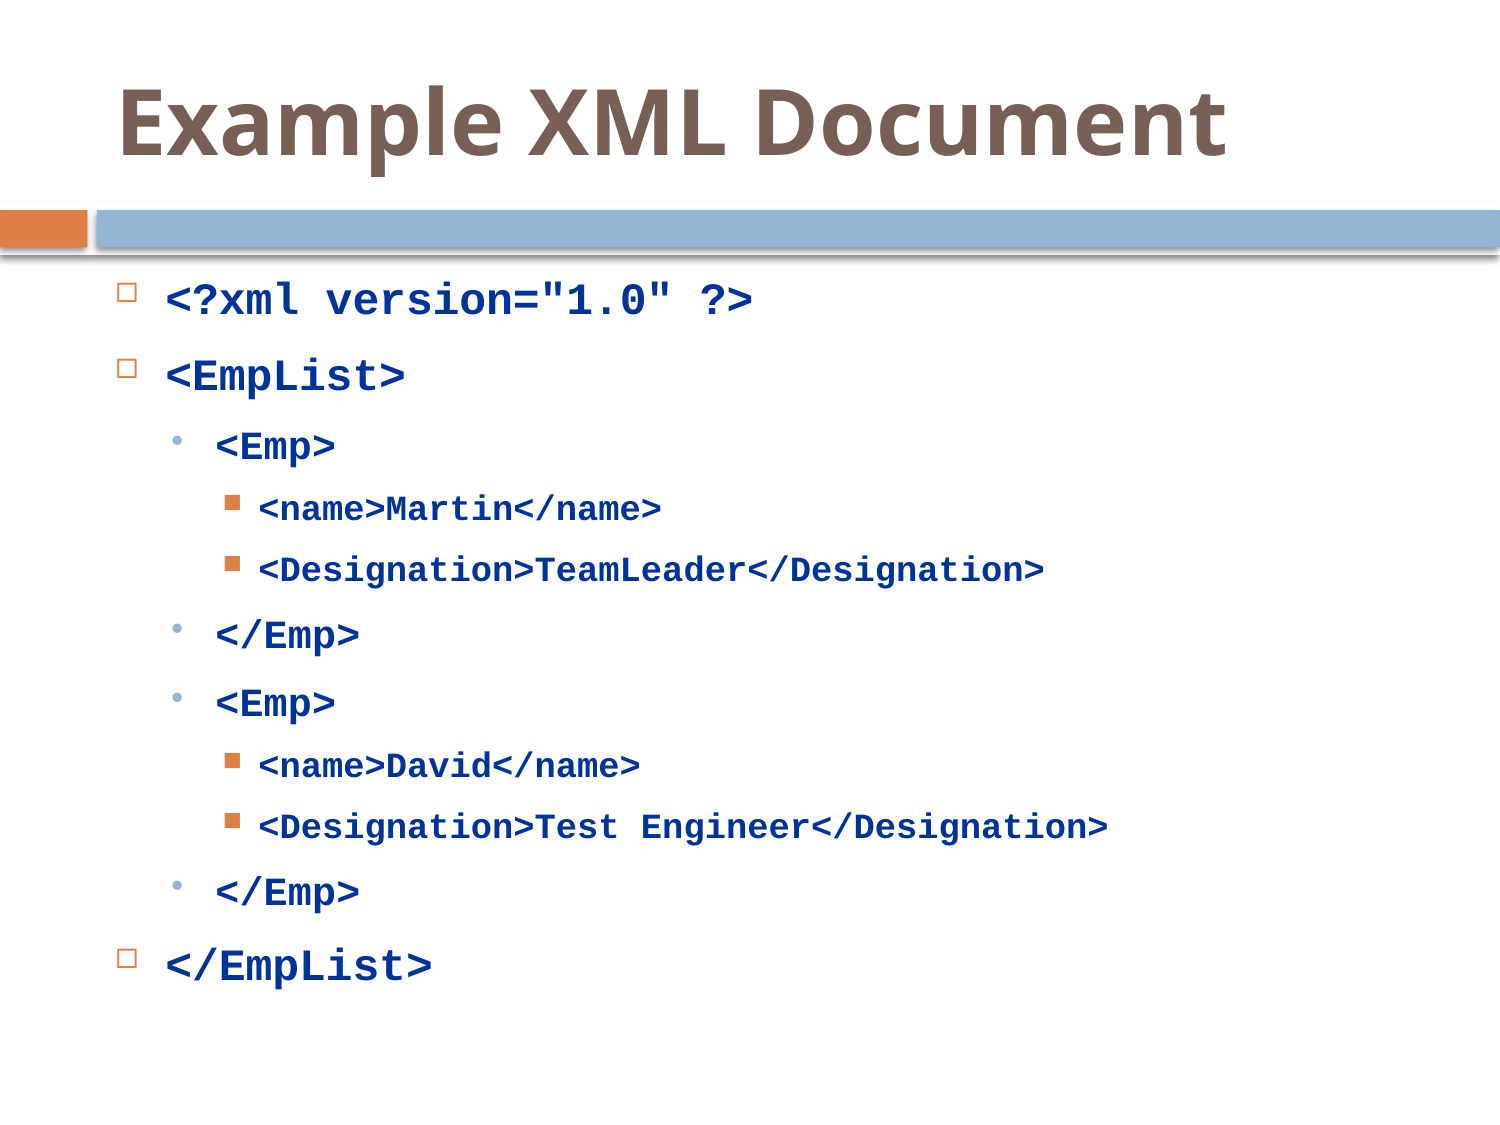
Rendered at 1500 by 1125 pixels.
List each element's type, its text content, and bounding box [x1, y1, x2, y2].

title Example XML Document [100, 37, 1438, 200]
list <?xml version="1.0" ?> <EmpList> <Emp> <name>Martin</name> <Designation>TeamLeader</Designation> </Emp> <Emp> <name>David</name> <Designation>Test Engineer</Designation> </Emp> </EmpList> [100, 262, 1438, 1000]
